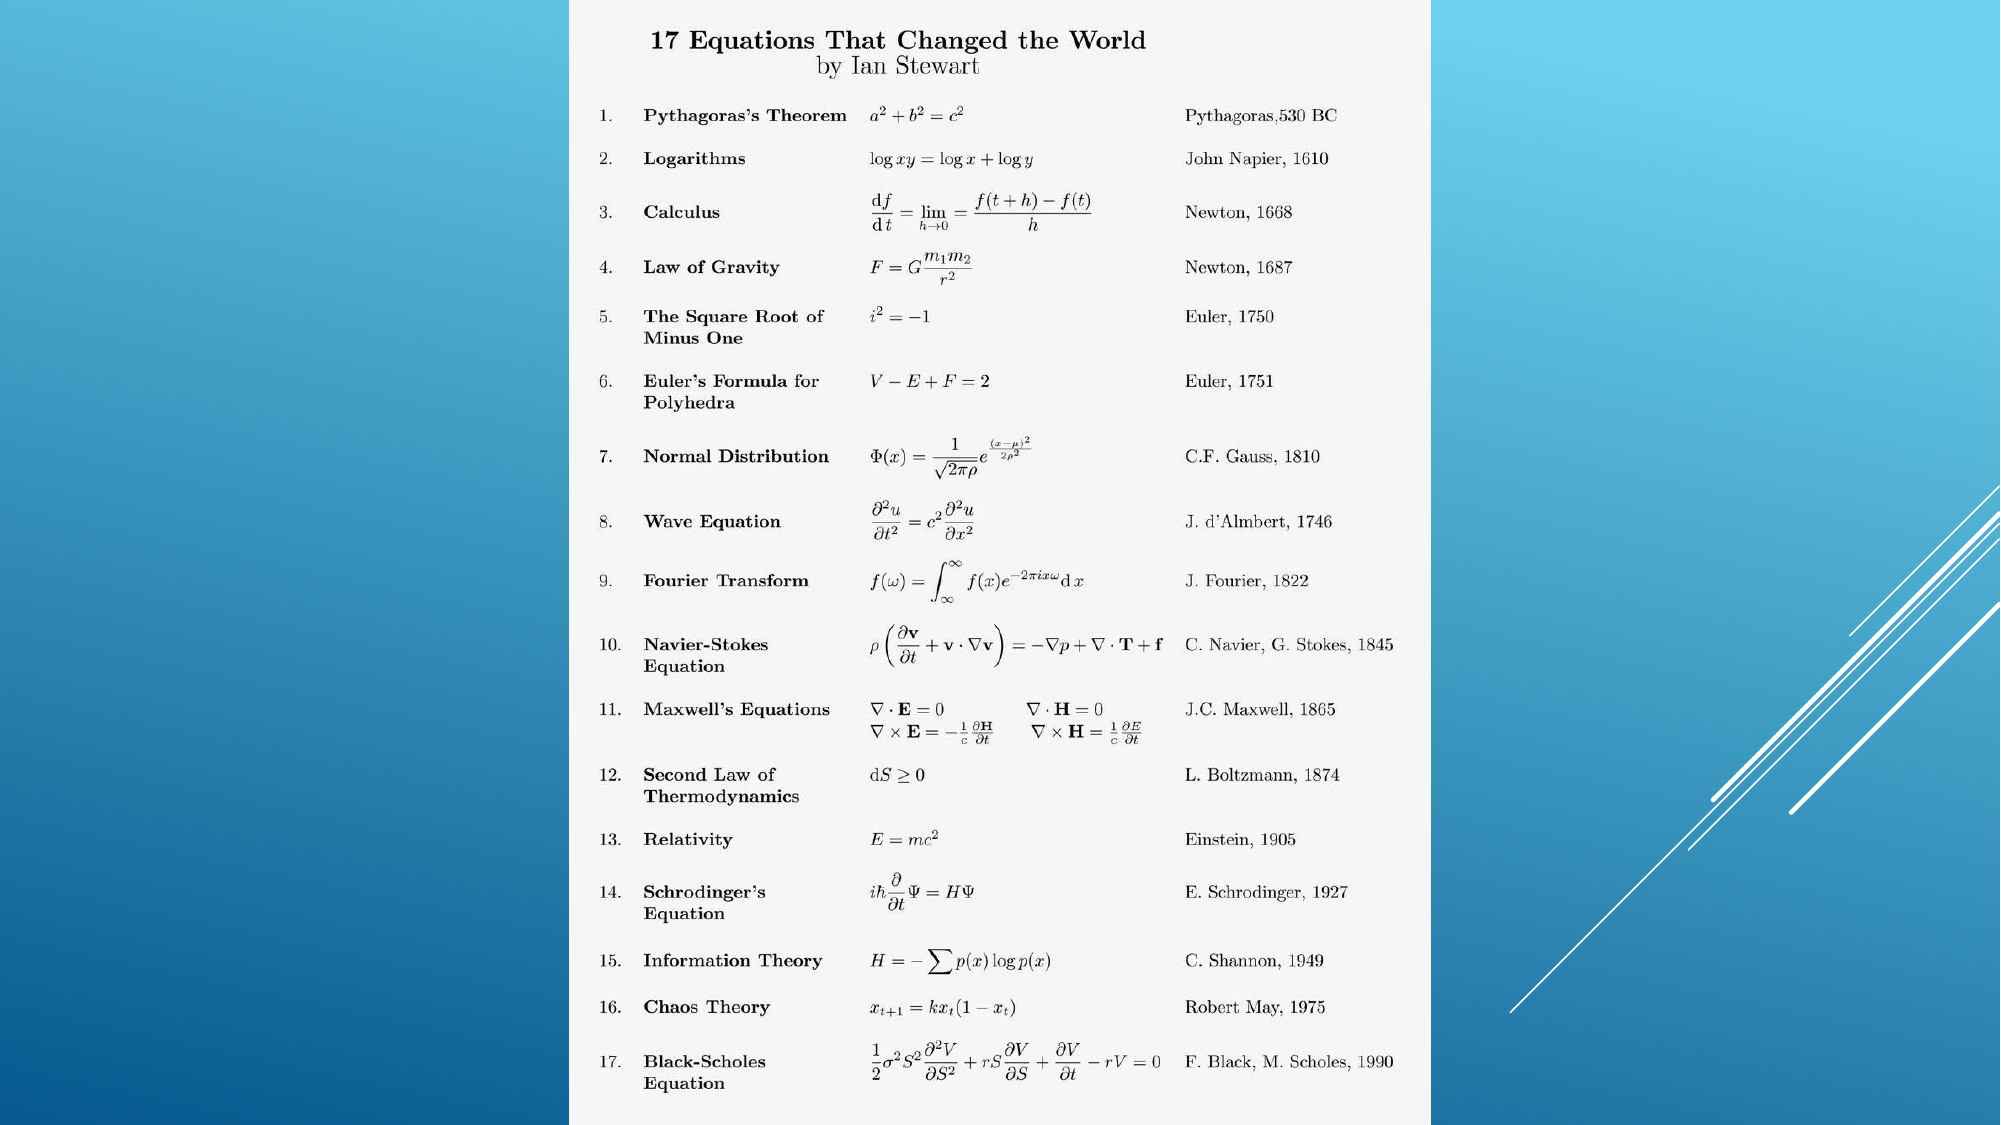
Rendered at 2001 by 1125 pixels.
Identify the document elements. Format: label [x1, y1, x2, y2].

picture [569, 0, 1431, 1125]
